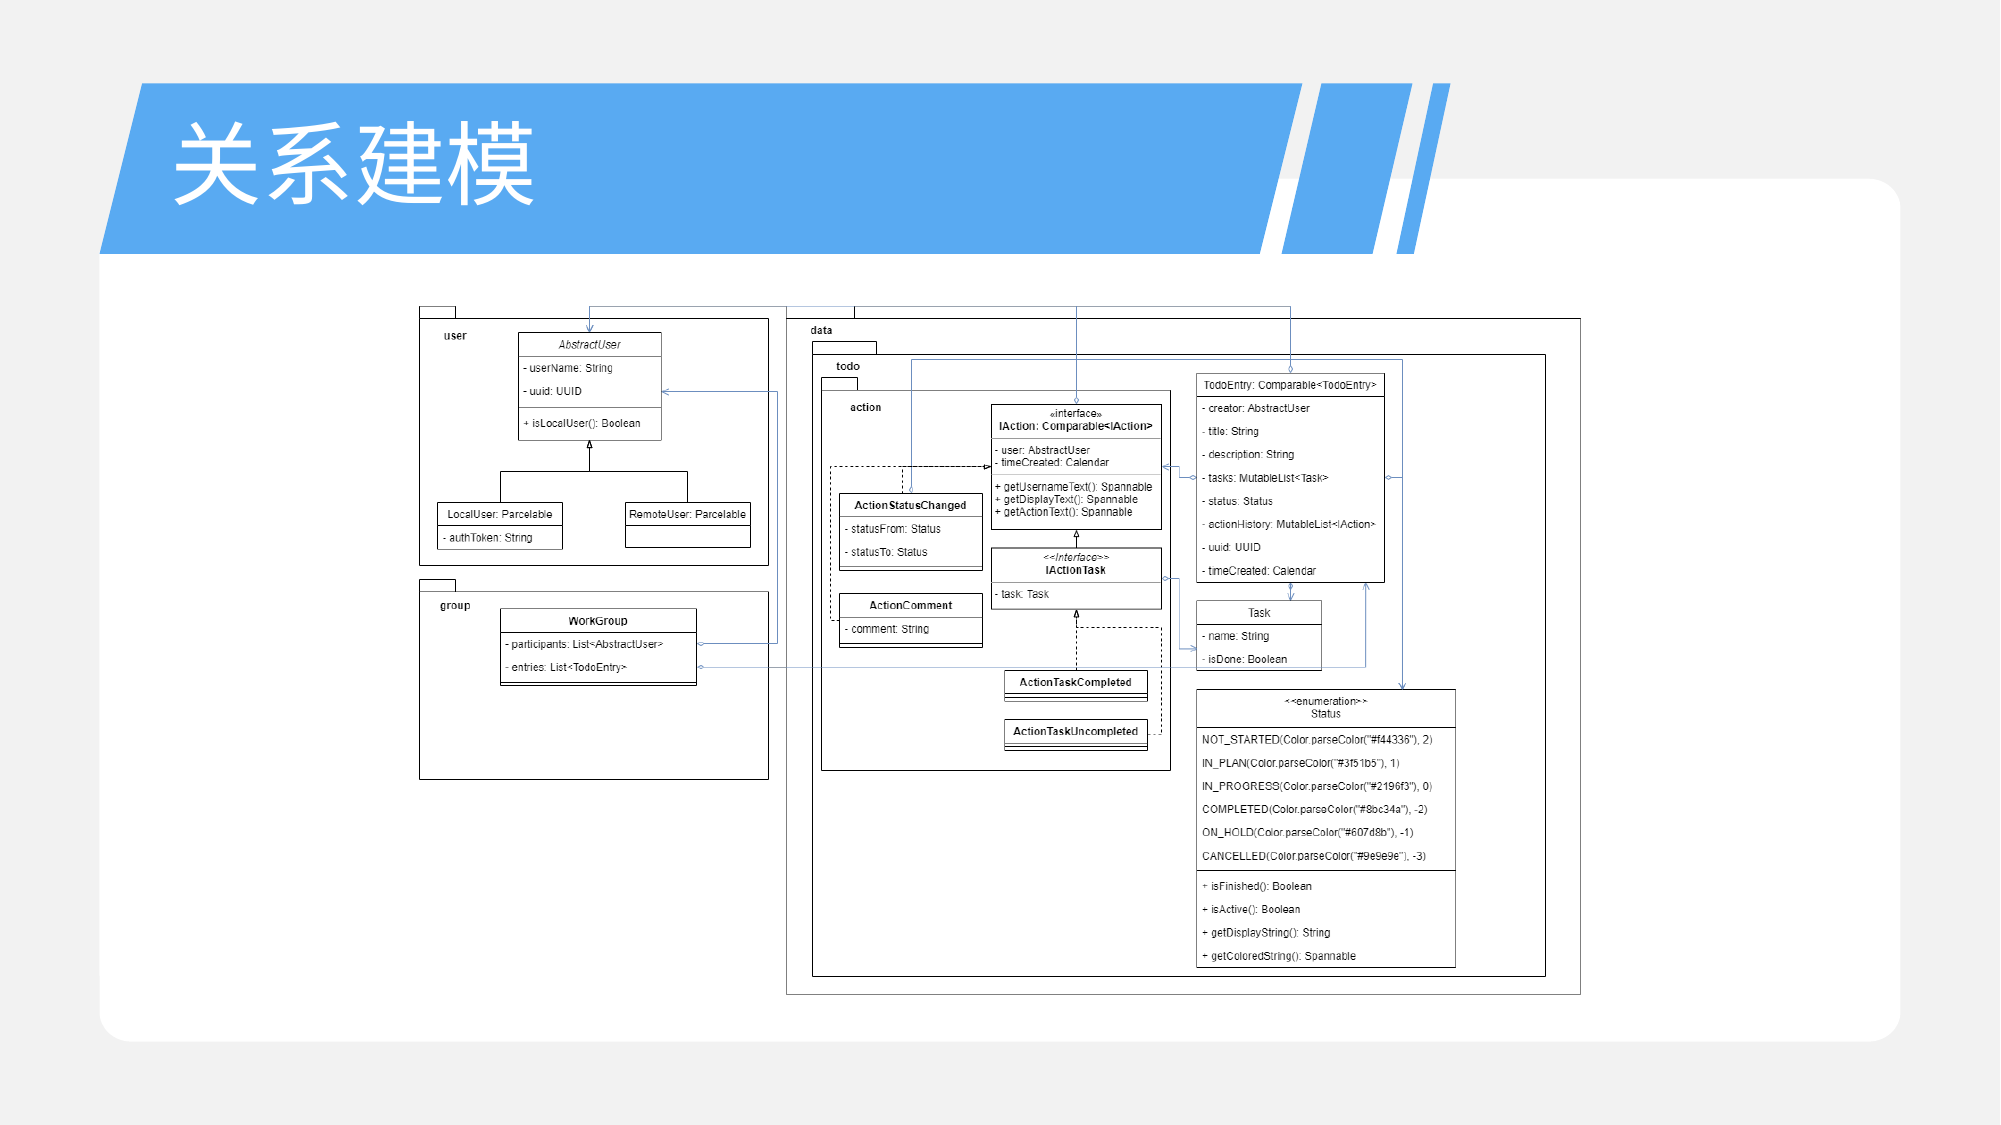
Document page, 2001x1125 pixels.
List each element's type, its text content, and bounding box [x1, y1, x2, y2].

picture [419, 298, 1581, 995]
title 关系建模 [155, 59, 1839, 278]
